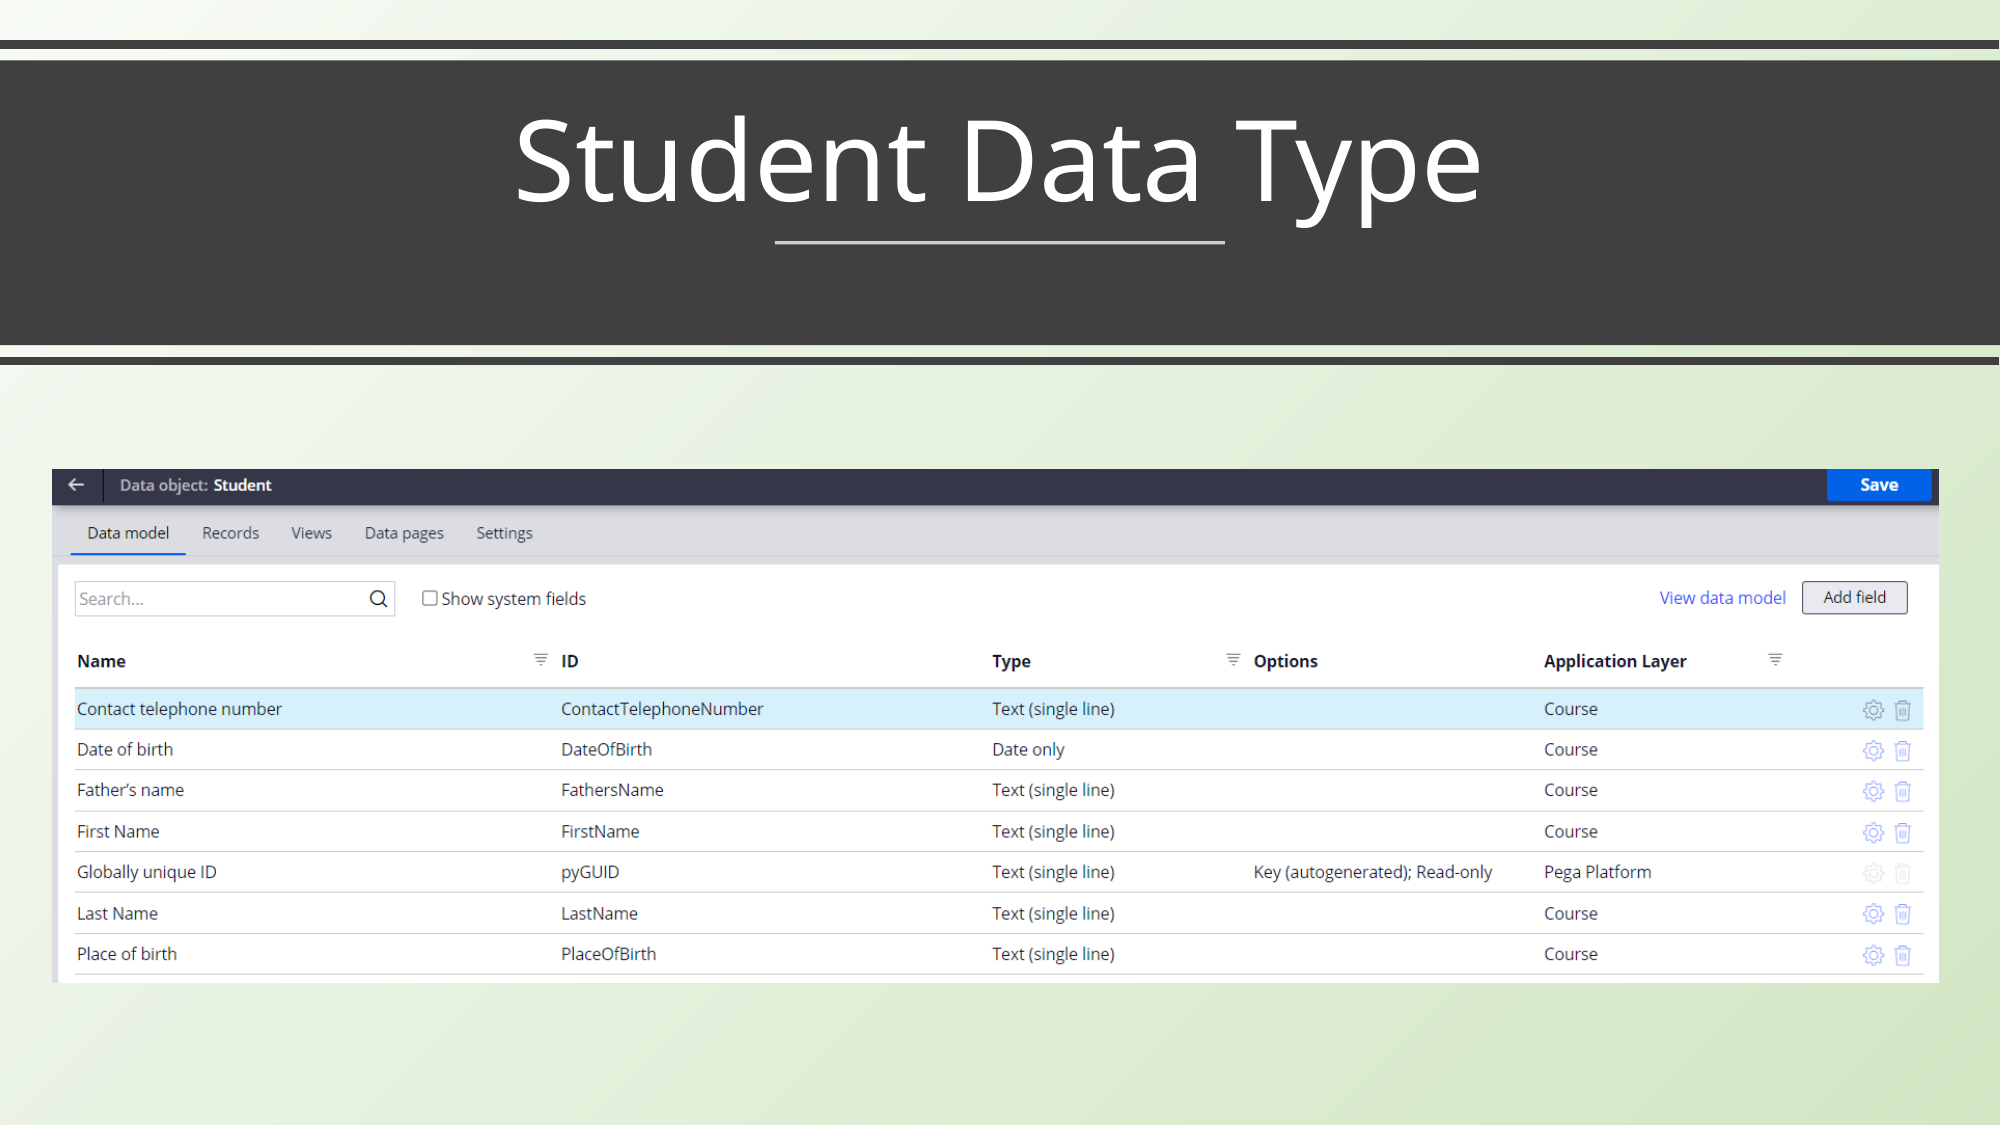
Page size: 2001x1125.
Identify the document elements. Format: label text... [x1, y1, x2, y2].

title Student Data Type [86, 80, 1914, 233]
picture [52, 469, 1939, 983]
text_box [0, 59, 2000, 346]
